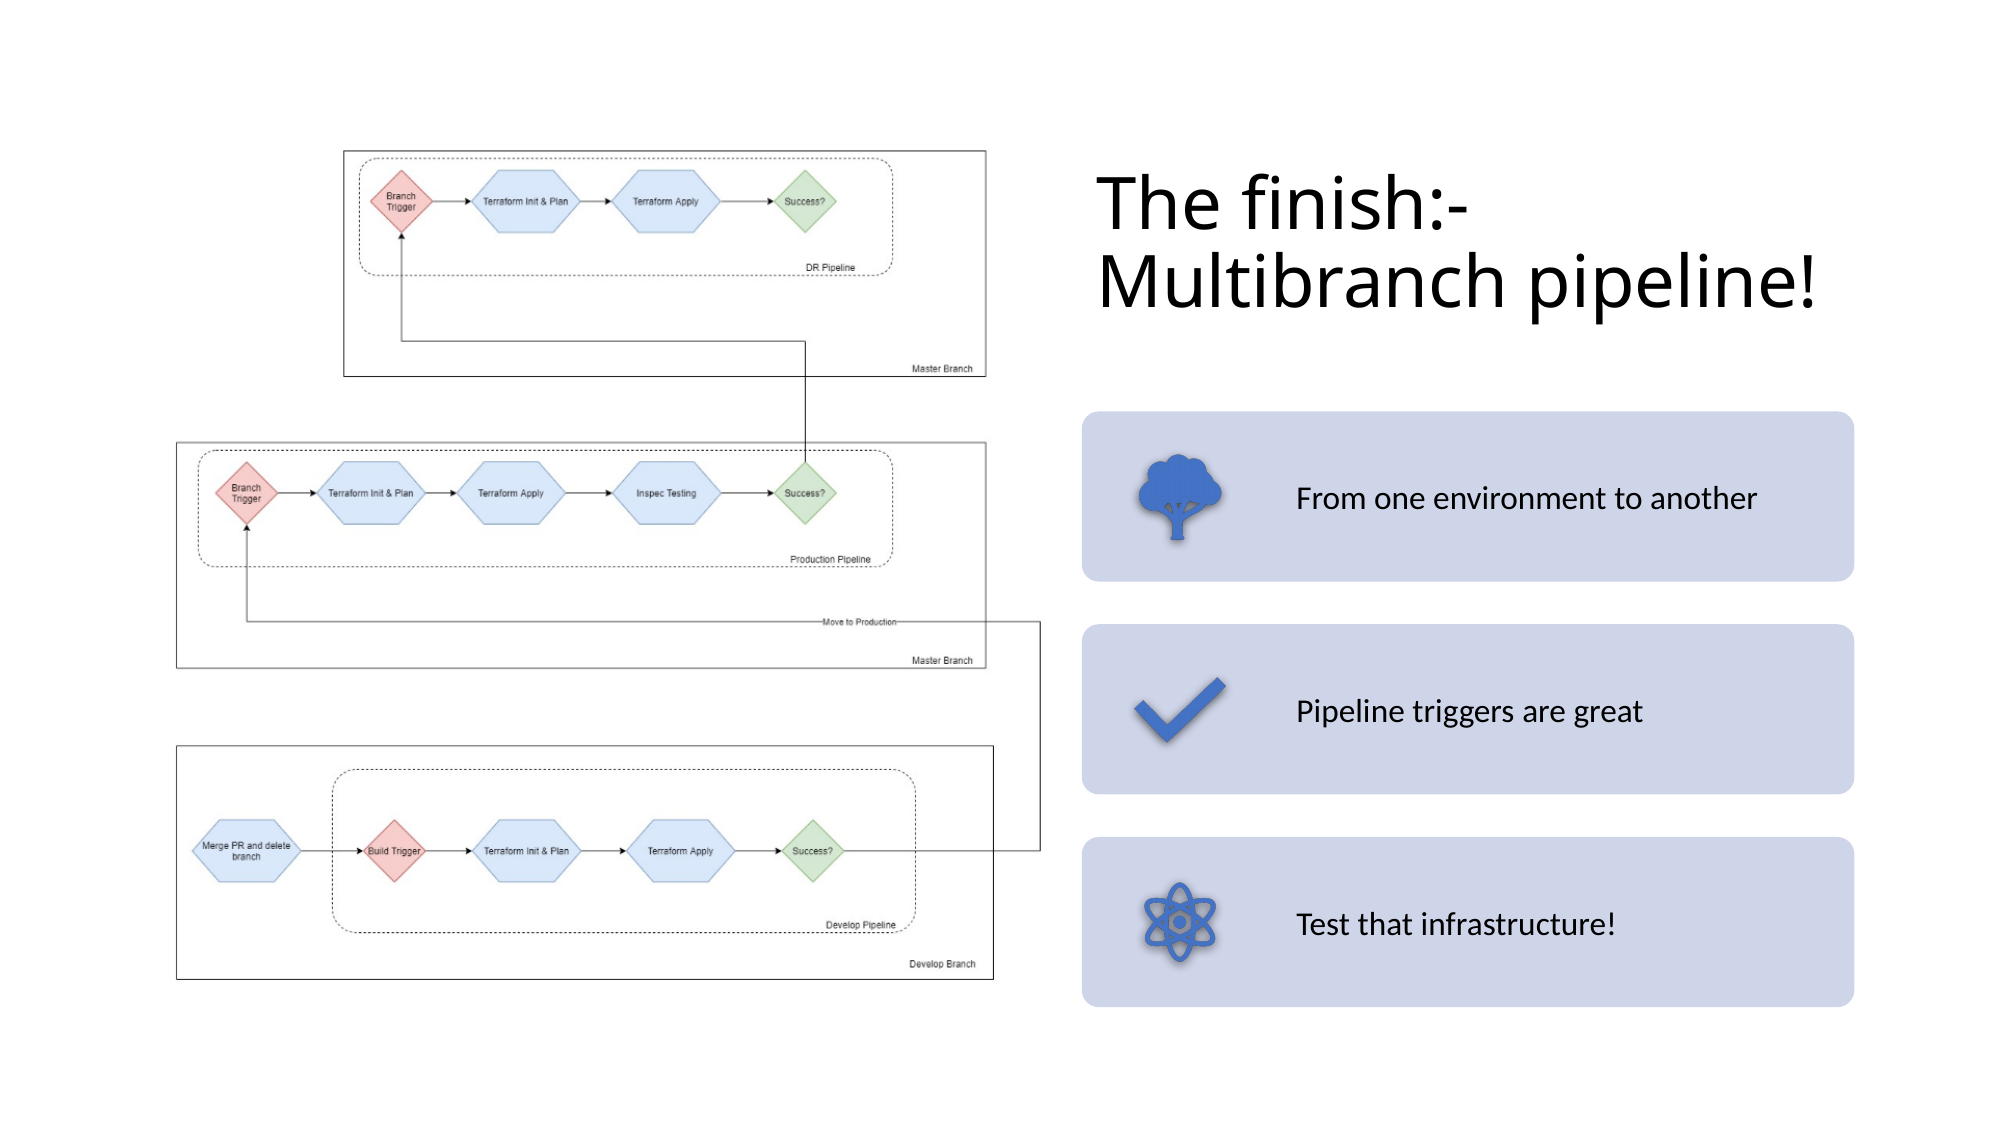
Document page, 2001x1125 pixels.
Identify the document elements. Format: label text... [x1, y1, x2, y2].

text_box The finish:- Multibranch pipeline! [1081, 139, 1855, 331]
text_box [1081, 411, 1855, 1008]
picture [149, 138, 1054, 1007]
